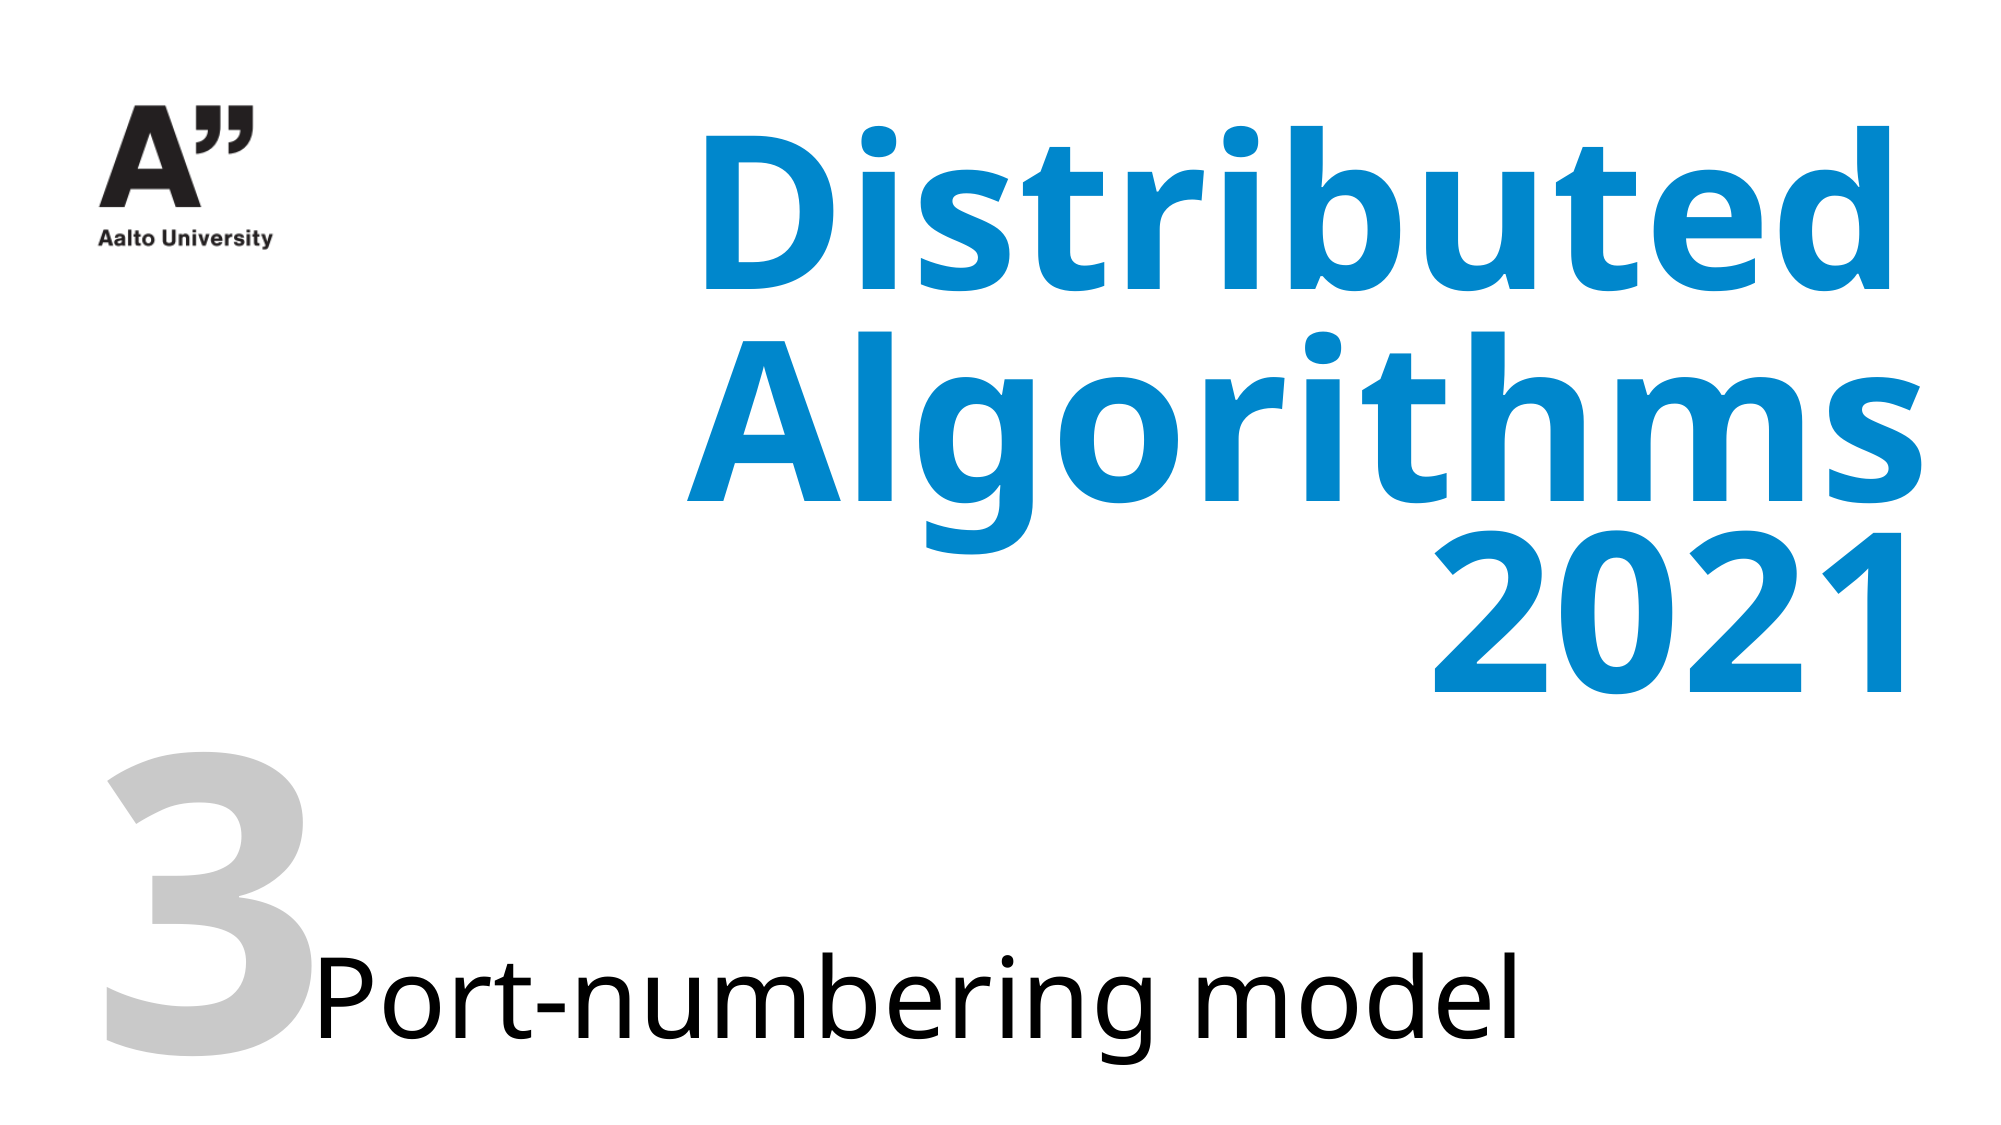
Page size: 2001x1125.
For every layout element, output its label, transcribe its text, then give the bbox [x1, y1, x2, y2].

text_box Port-numbering model [310, 690, 1913, 1063]
title Distributed Algorithms [687, 21, 1972, 545]
text_box 3 [91, 694, 288, 1081]
picture [0, 3, 373, 350]
text_box 2021 [1426, 499, 1882, 712]
